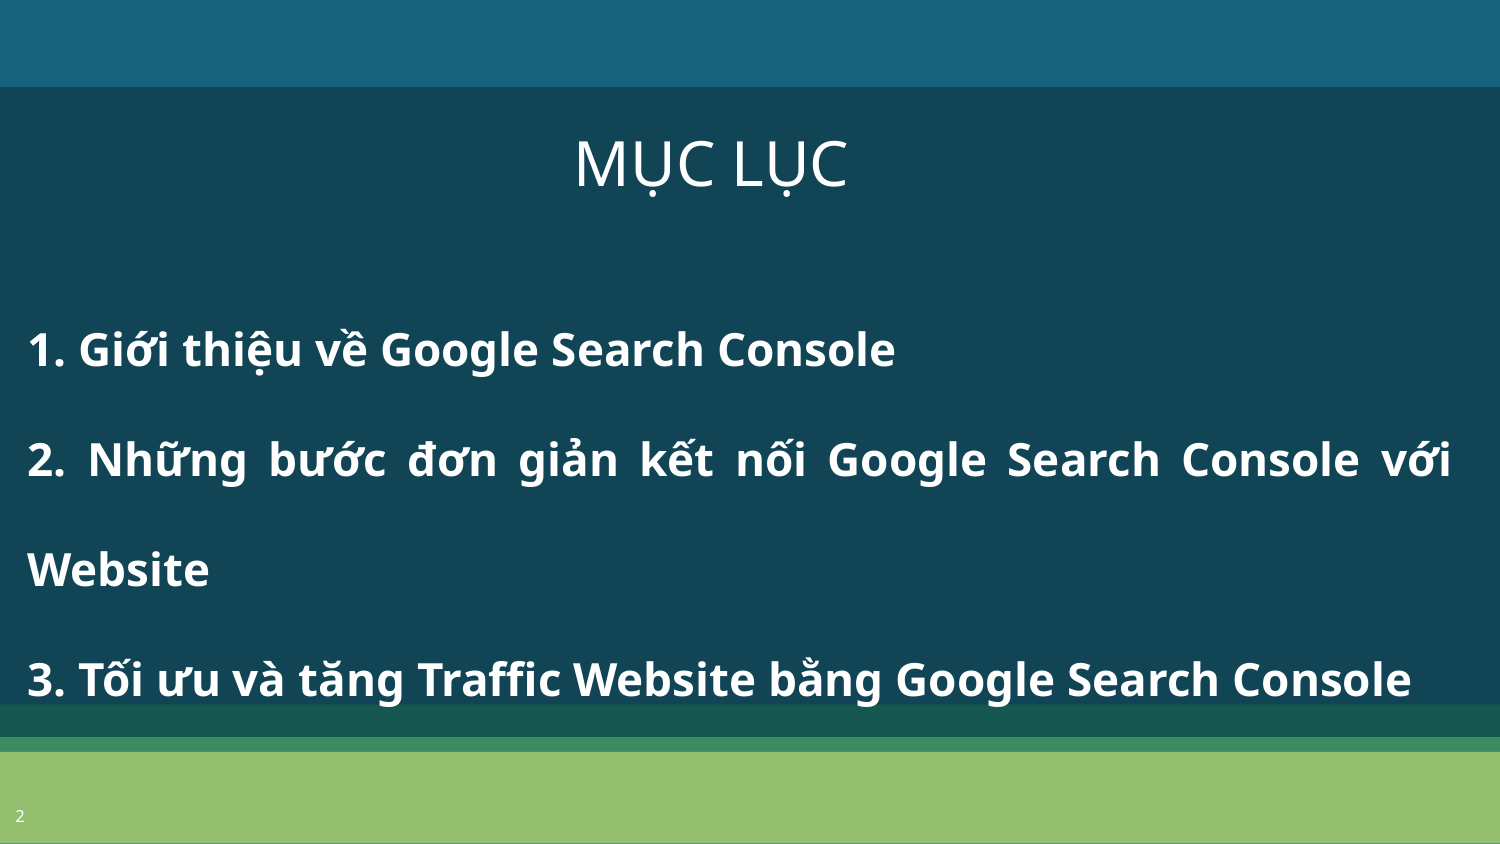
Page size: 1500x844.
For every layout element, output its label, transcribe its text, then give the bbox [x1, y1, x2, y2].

text_box 1. Giới thiệu về Google Search Console 2. Những bước đơn giản kết nối Google Search Console với Website 3. Tối ưu và tăng Traffic Website bằng Google Search Console [12, 258, 1468, 713]
slide_number 2 [0, 790, 49, 844]
text_box MỤC LỤC [559, 116, 865, 207]
